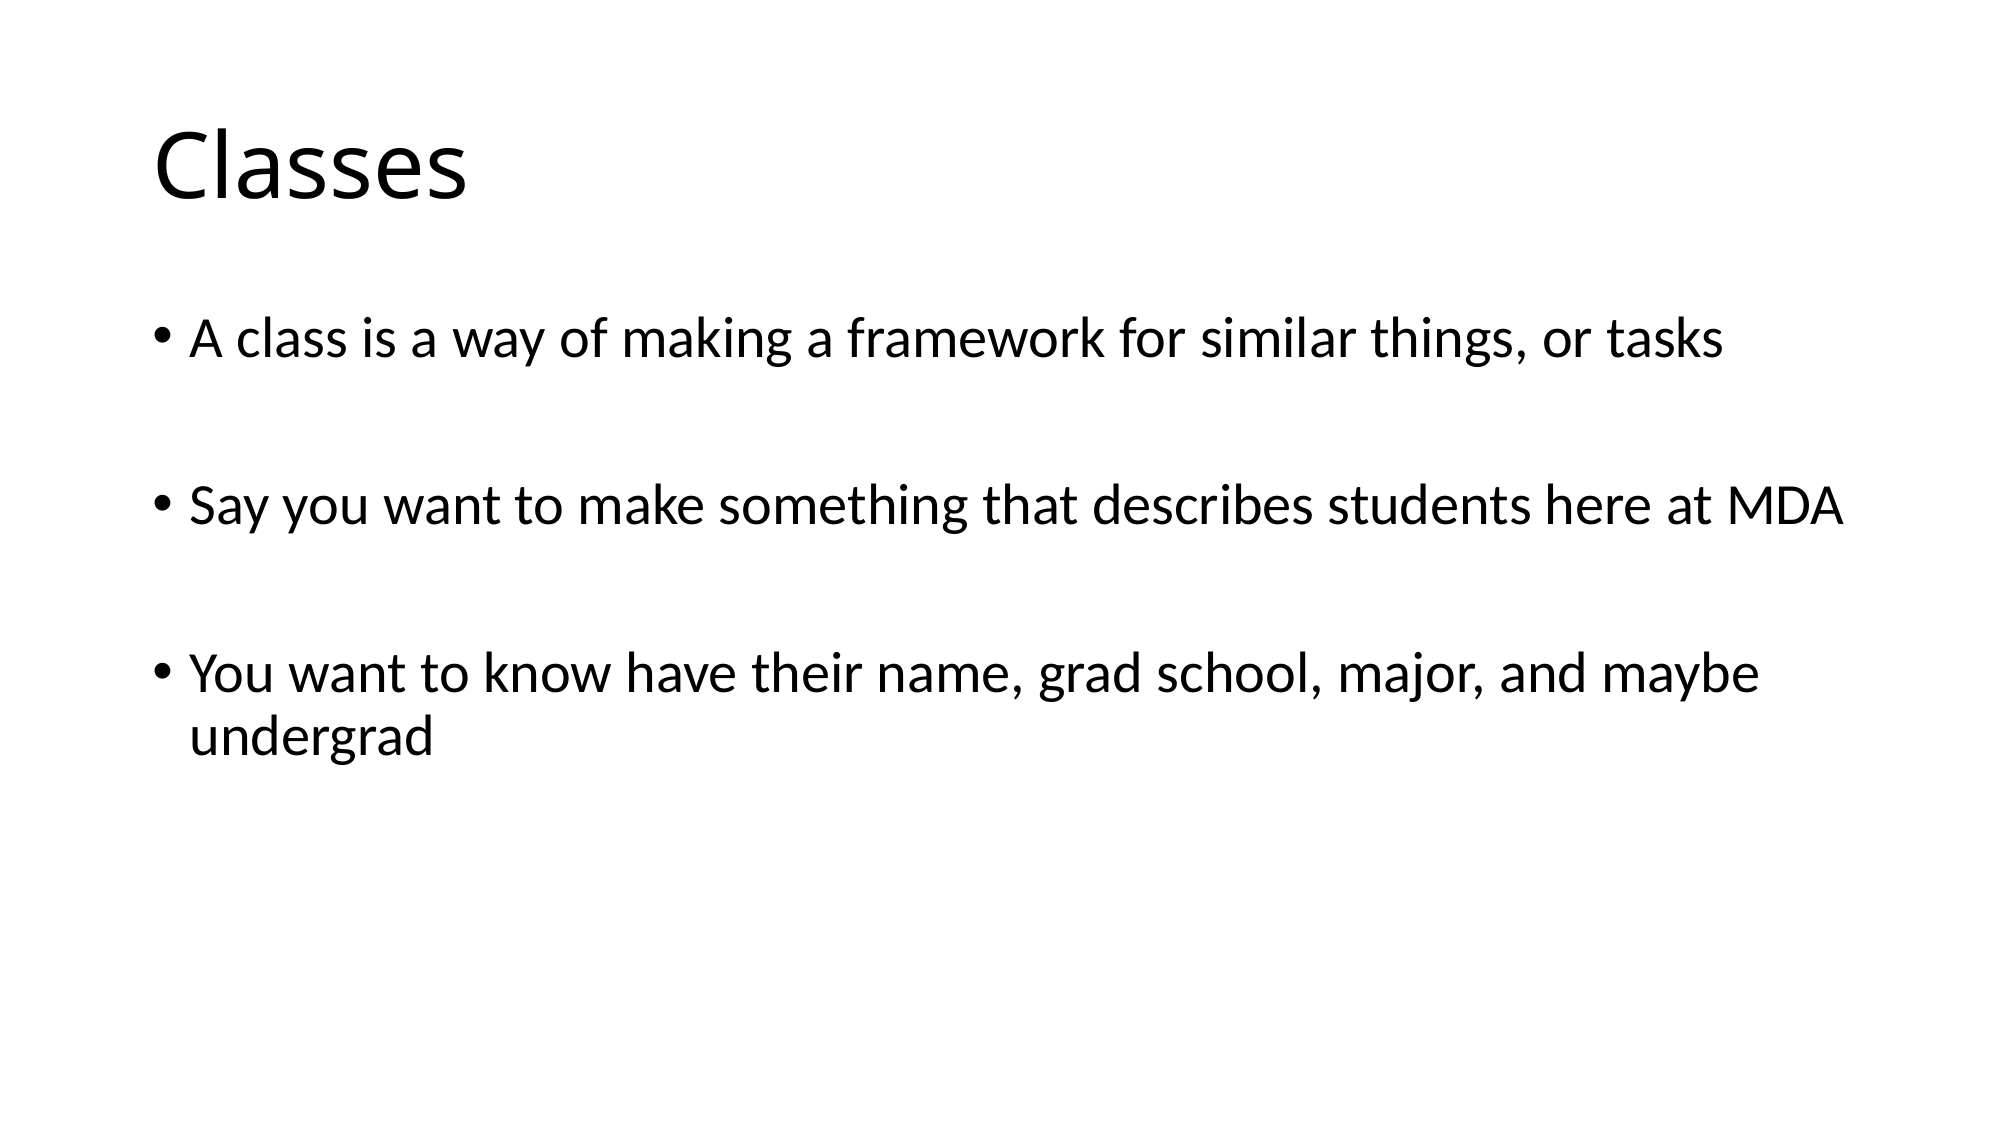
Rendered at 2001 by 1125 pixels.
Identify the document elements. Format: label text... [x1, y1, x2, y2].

title Classes [137, 59, 1863, 278]
list A class is a way of making a framework for similar things, or tasks Say you want to make something that describes students here at MDA You want to know have their name, grad school, major, and maybe undergrad [137, 299, 1863, 1014]
